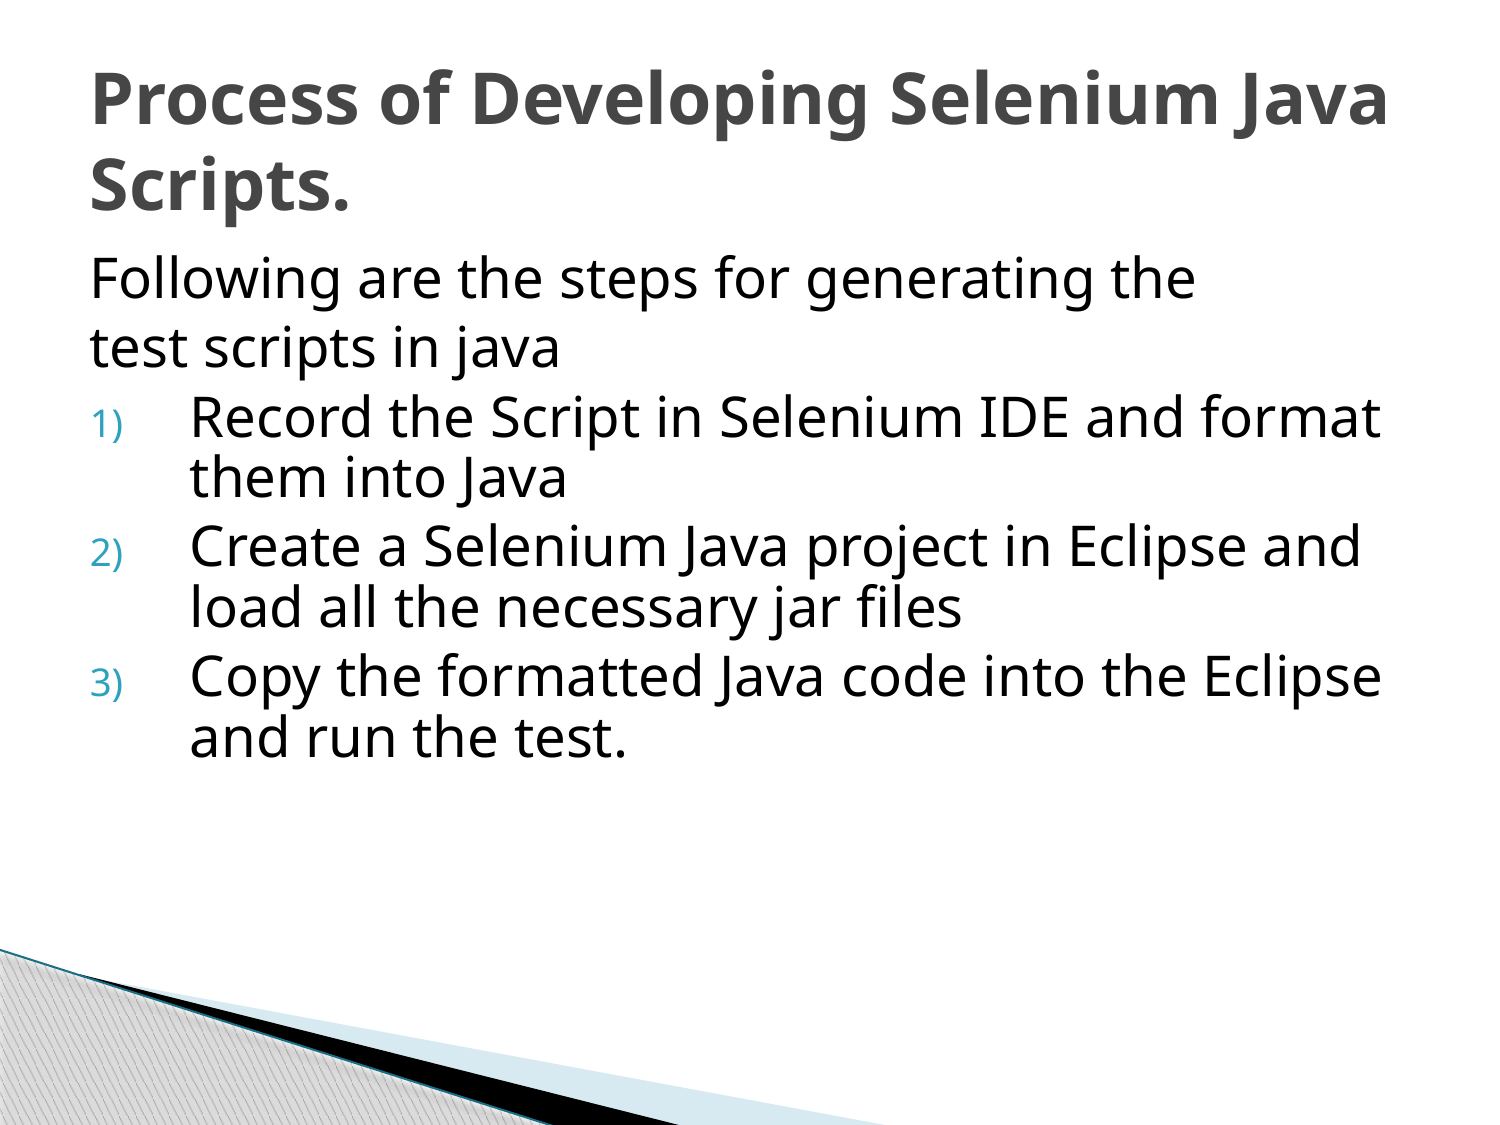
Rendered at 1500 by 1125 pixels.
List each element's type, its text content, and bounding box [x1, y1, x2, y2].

title Process of Developing Selenium Java Scripts. [75, 45, 1425, 233]
list Following are the steps for generating the test scripts in java Record the Script in Selenium IDE and format them into Java Create a Selenium Java project in Eclipse and load all the necessary jar files Copy the formatted Java code into the Eclipse and run the test. [75, 243, 1425, 986]
